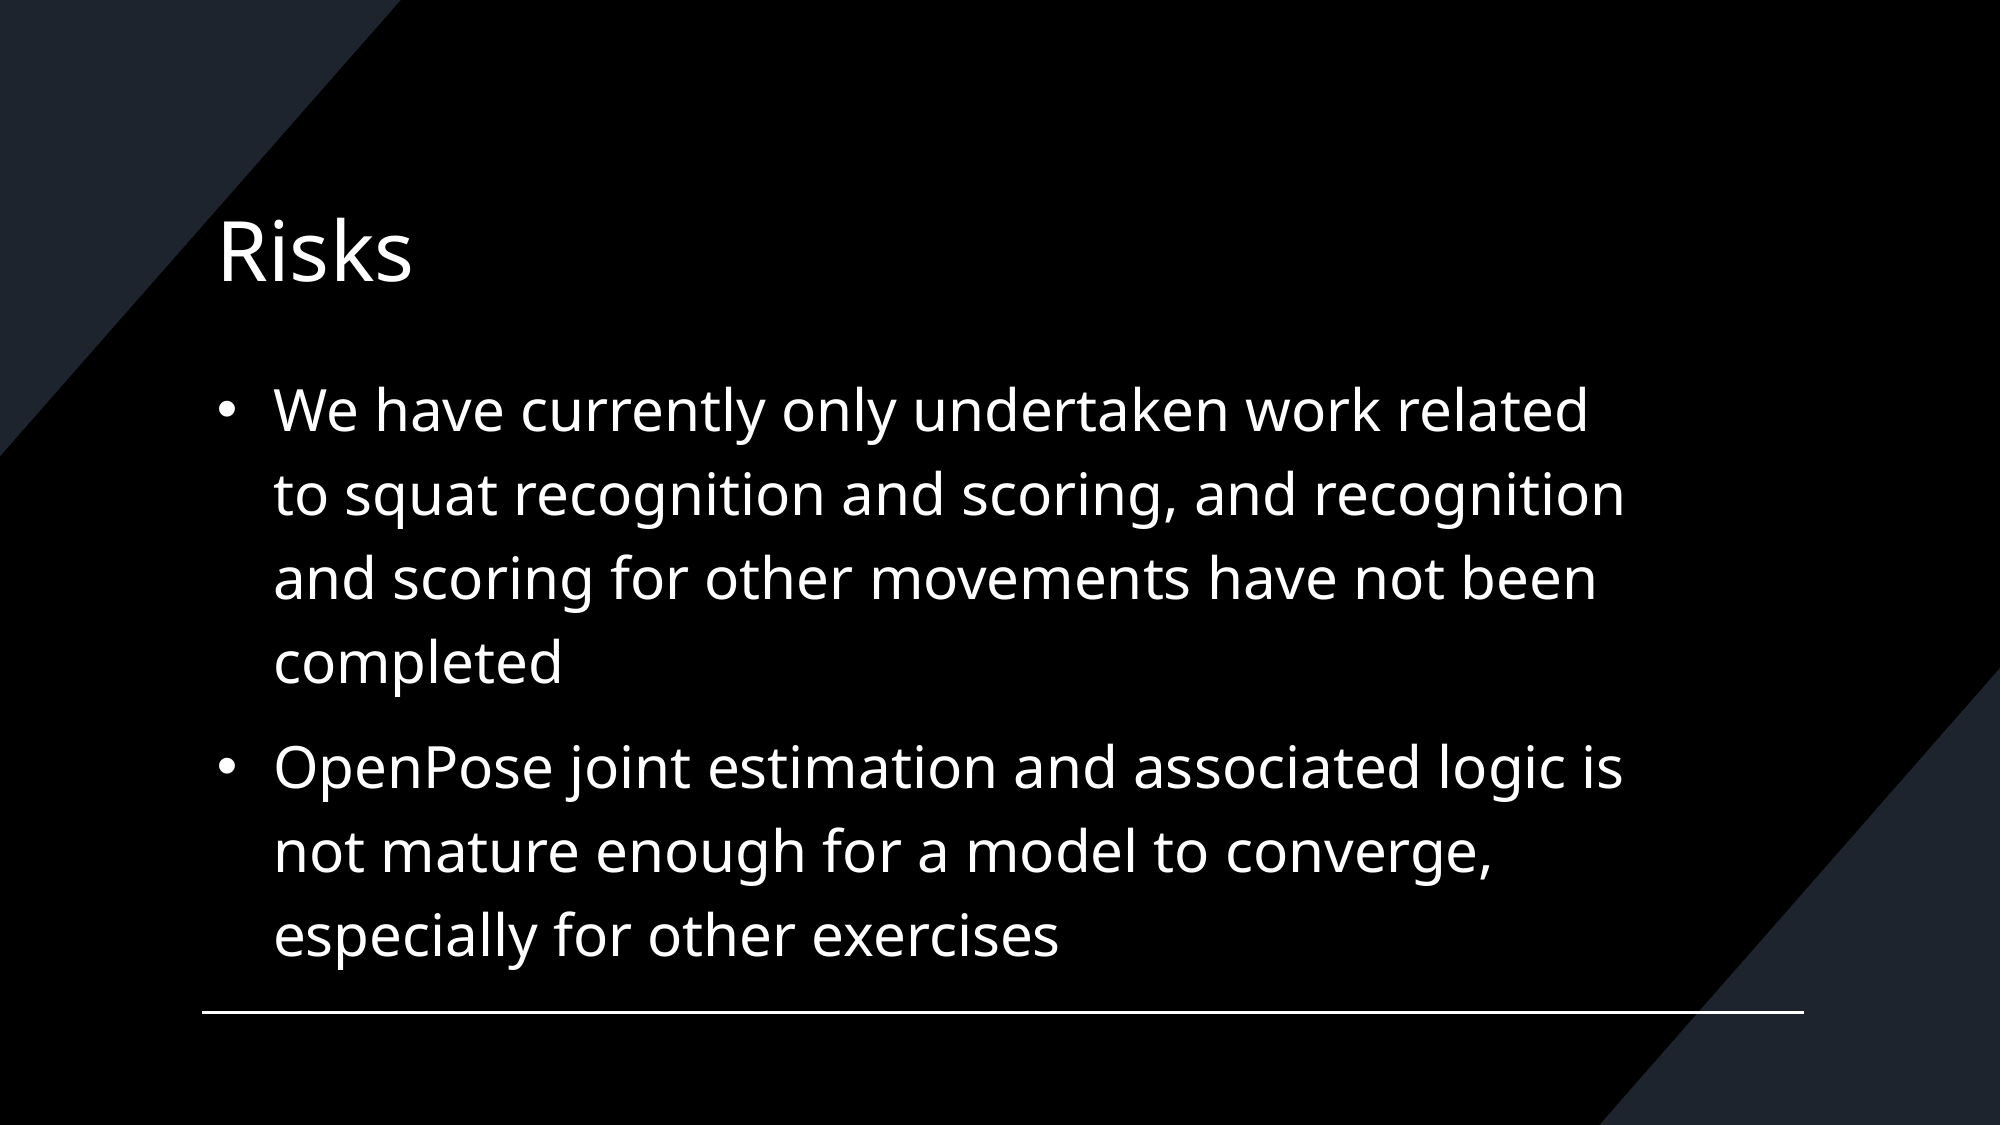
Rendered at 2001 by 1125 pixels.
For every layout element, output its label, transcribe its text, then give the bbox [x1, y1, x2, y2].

text_box [1598, 666, 2000, 1125]
list We have currently only undertaken work related to squat recognition and scoring, and recognition and scoring for other movements have not been completed OpenPose joint estimation and associated logic is not mature enough for a model to converge, especially for other exercises [201, 368, 1666, 969]
text_box [0, 0, 2000, 1125]
title Risks [201, 141, 1628, 306]
text_box [0, 0, 403, 458]
